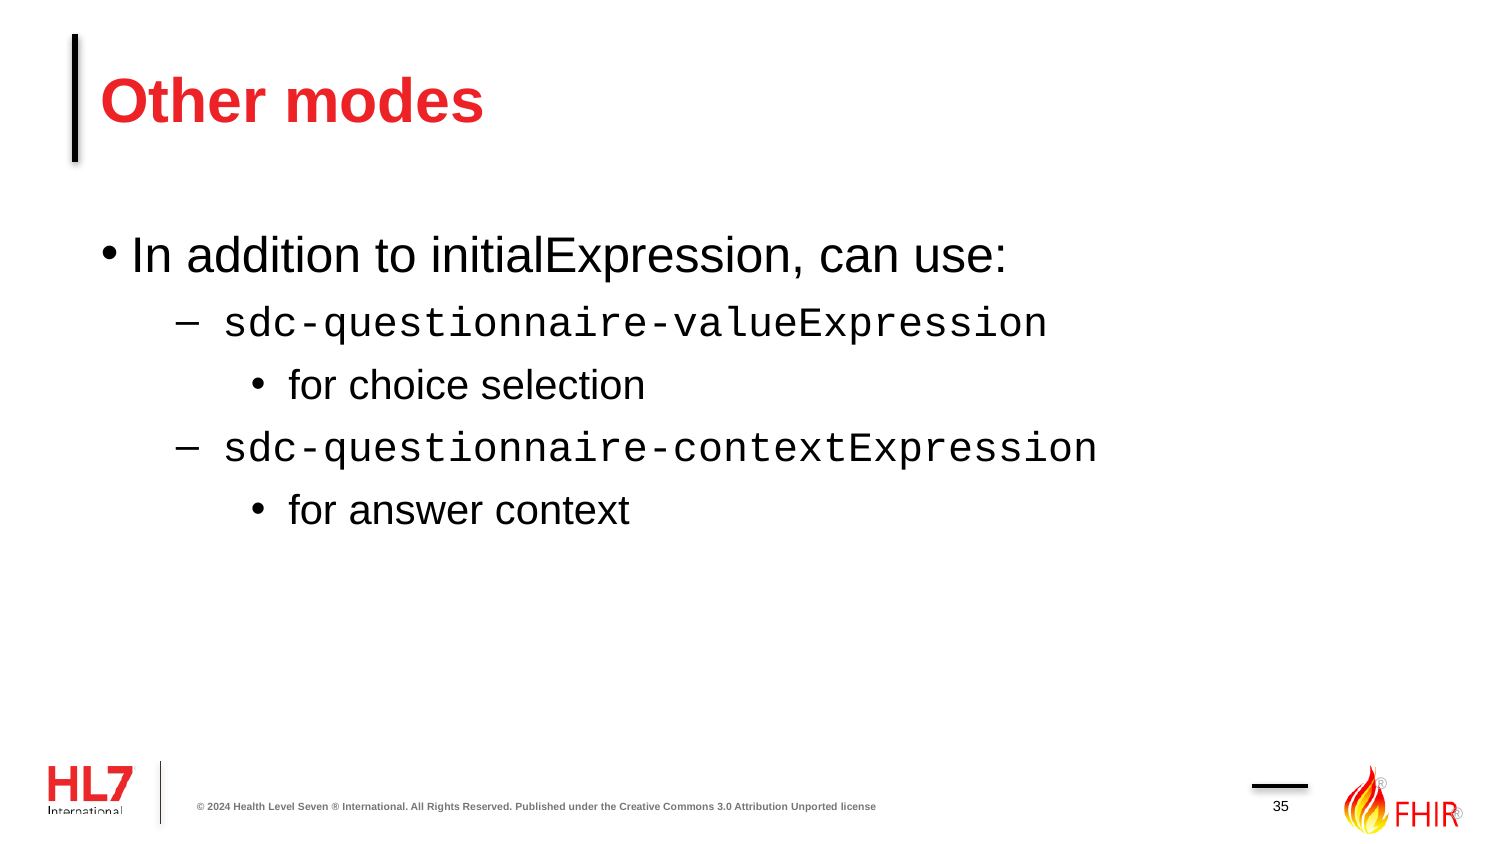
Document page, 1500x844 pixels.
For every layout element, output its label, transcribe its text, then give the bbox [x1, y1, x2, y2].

footer © 2024 Health Level Seven ® International. All Rights Reserved. Published under the Creative Commons 3.0 Attribution Unported license [196, 786, 941, 813]
list In addition to initialExpression, can use: sdc-questionnaire-valueExpression for choice selection sdc-questionnaire-contextExpression for answer context [100, 222, 1451, 731]
picture [1339, 760, 1463, 837]
slide_number 35 [1258, 786, 1304, 814]
title Other modes [100, 33, 1451, 163]
